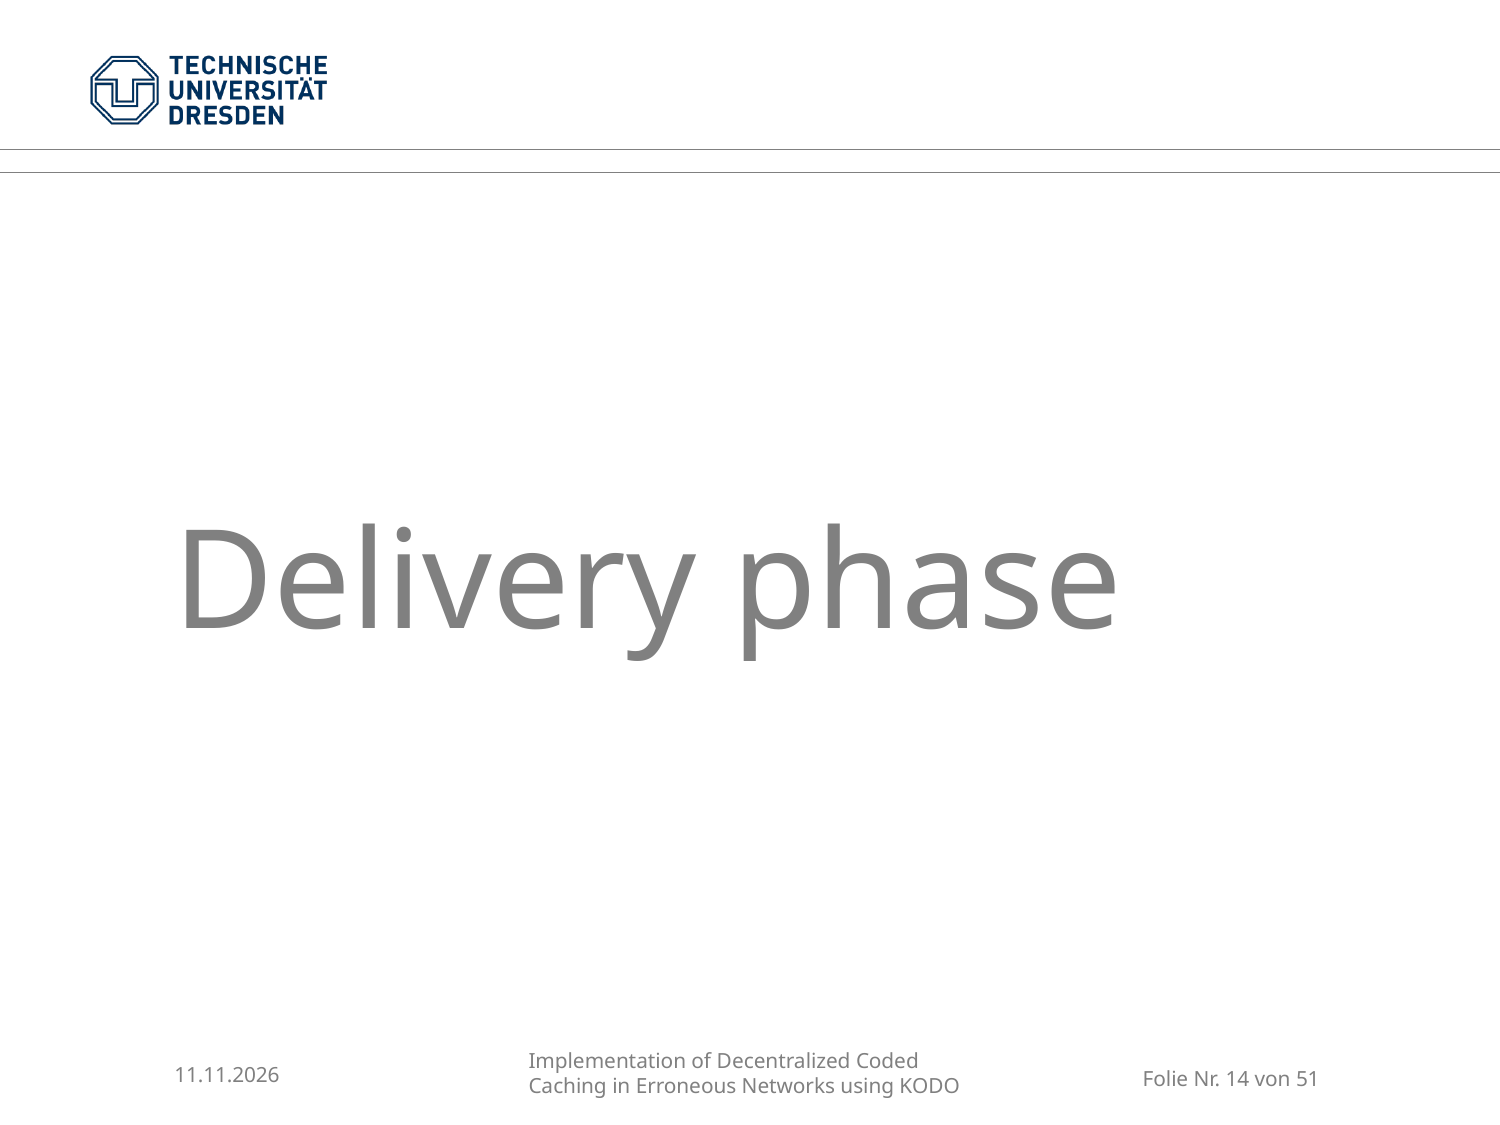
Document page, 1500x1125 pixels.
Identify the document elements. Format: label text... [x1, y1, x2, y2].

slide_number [159, 1045, 510, 1106]
picture [90, 54, 327, 125]
title Delivery phase [158, 479, 1378, 668]
